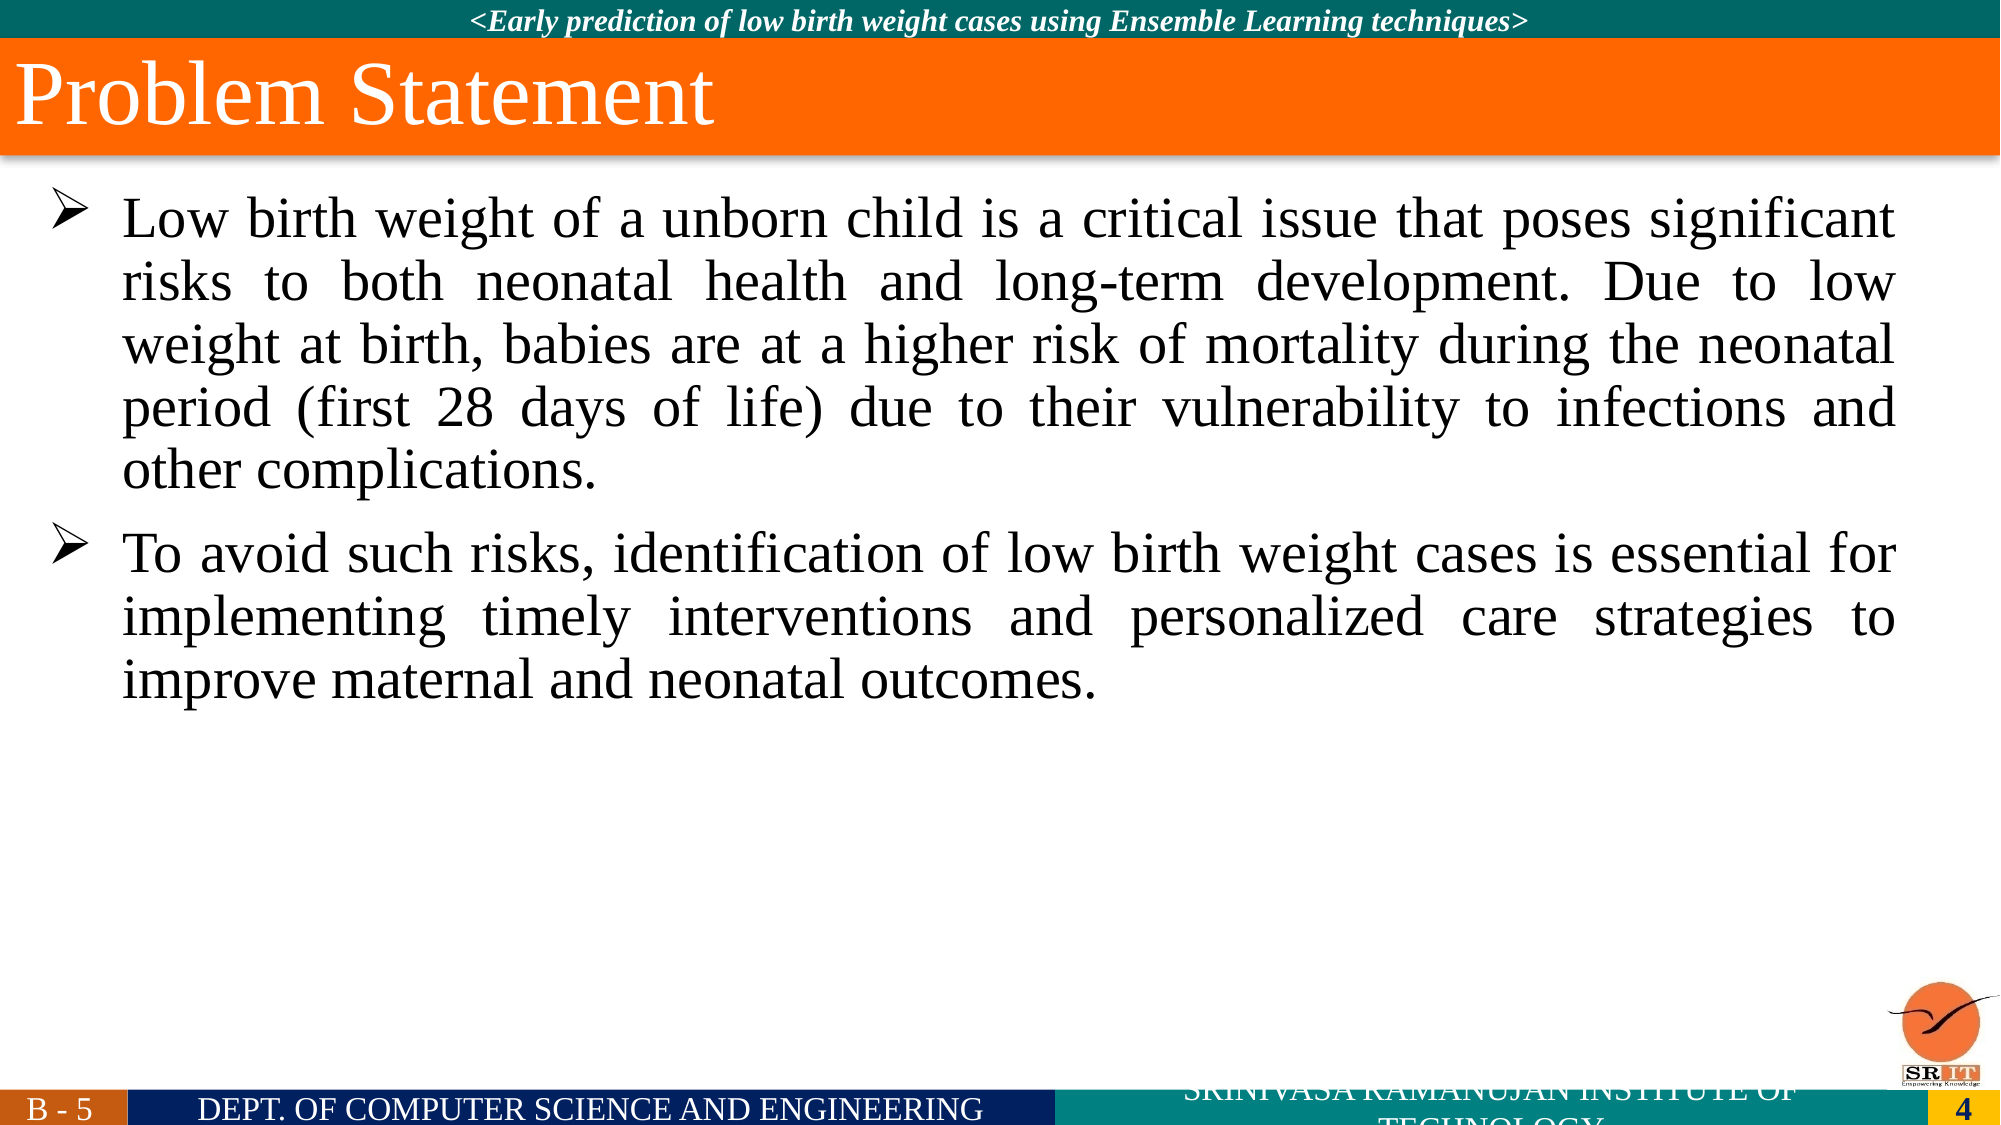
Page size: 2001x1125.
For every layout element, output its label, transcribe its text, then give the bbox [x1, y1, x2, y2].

picture [1887, 977, 2000, 1090]
list Low birth weight of a unborn child is a critical issue that poses significant risks to both neonatal health and long-term development. Due to low weight at birth, babies are at a higher risk of mortality during the neonatal period (first 28 days of life) due to their vulnerability to infections and other complications. To avoid such risks, identification of low birth weight cases is essential for implementing timely interventions and personalized care strategies to improve maternal and neonatal outcomes. [32, 179, 1913, 1013]
title Problem Statement [0, 38, 2000, 156]
